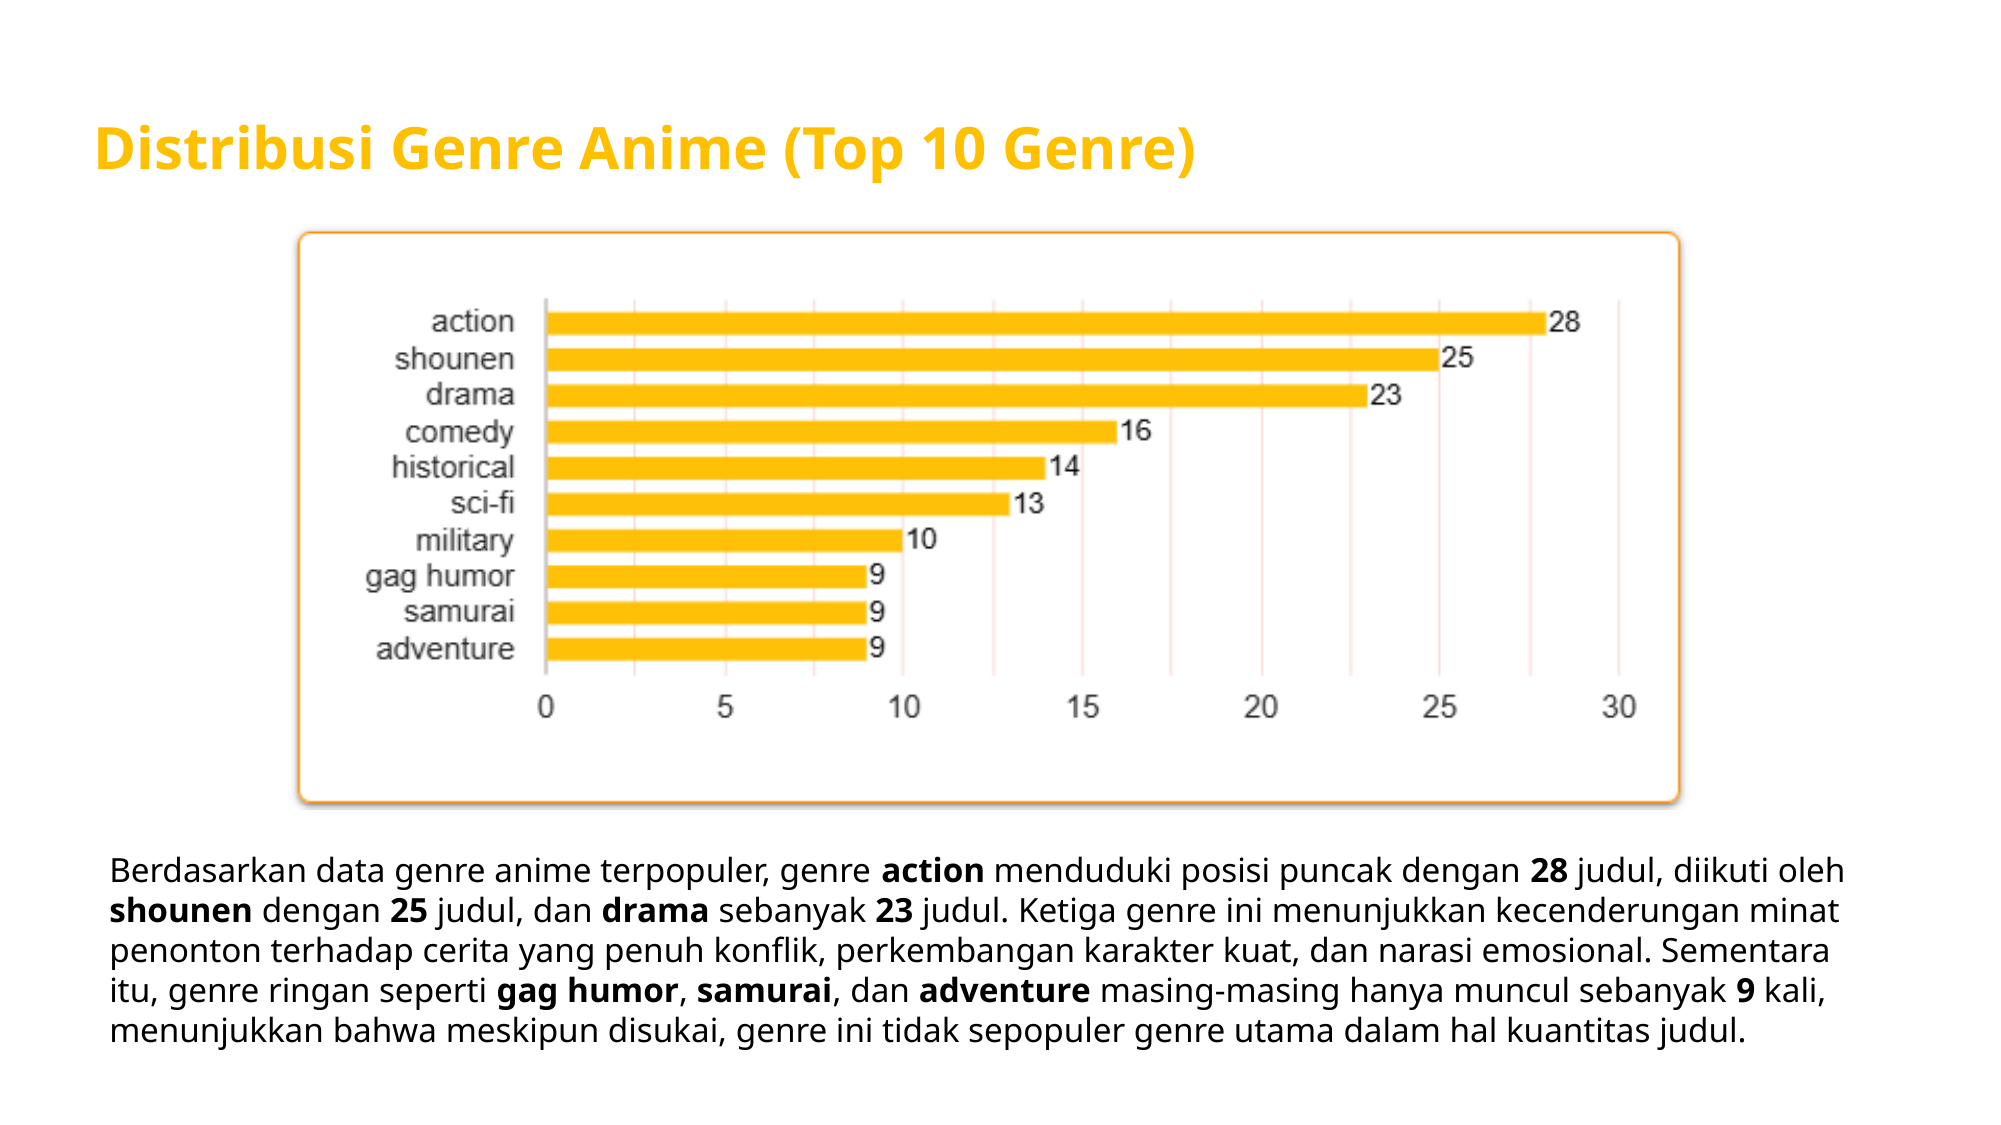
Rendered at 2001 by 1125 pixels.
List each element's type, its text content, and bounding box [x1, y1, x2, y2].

text_box Distribusi Genre Anime (Top 10 Genre) [79, 103, 1212, 189]
text_box Berdasarkan data genre anime terpopuler, genre action menduduki posisi puncak dengan 28 judul, diikuti oleh shounen dengan 25 judul, dan drama sebanyak 23 judul. Ketiga genre ini menunjukkan kecenderungan minat penonton terhadap cerita yang penuh konflik, perkembangan karakter kuat, dan narasi emosional. Sementara itu, genre ringan seperti gag humor, samurai, dan adventure masing-masing hanya muncul sebanyak 9 kali, menunjukkan bahwa meskipun disukai, genre ini tidak sepopuler genre utama dalam hal kuantitas judul. [94, 842, 1906, 1057]
picture [288, 222, 1712, 810]
